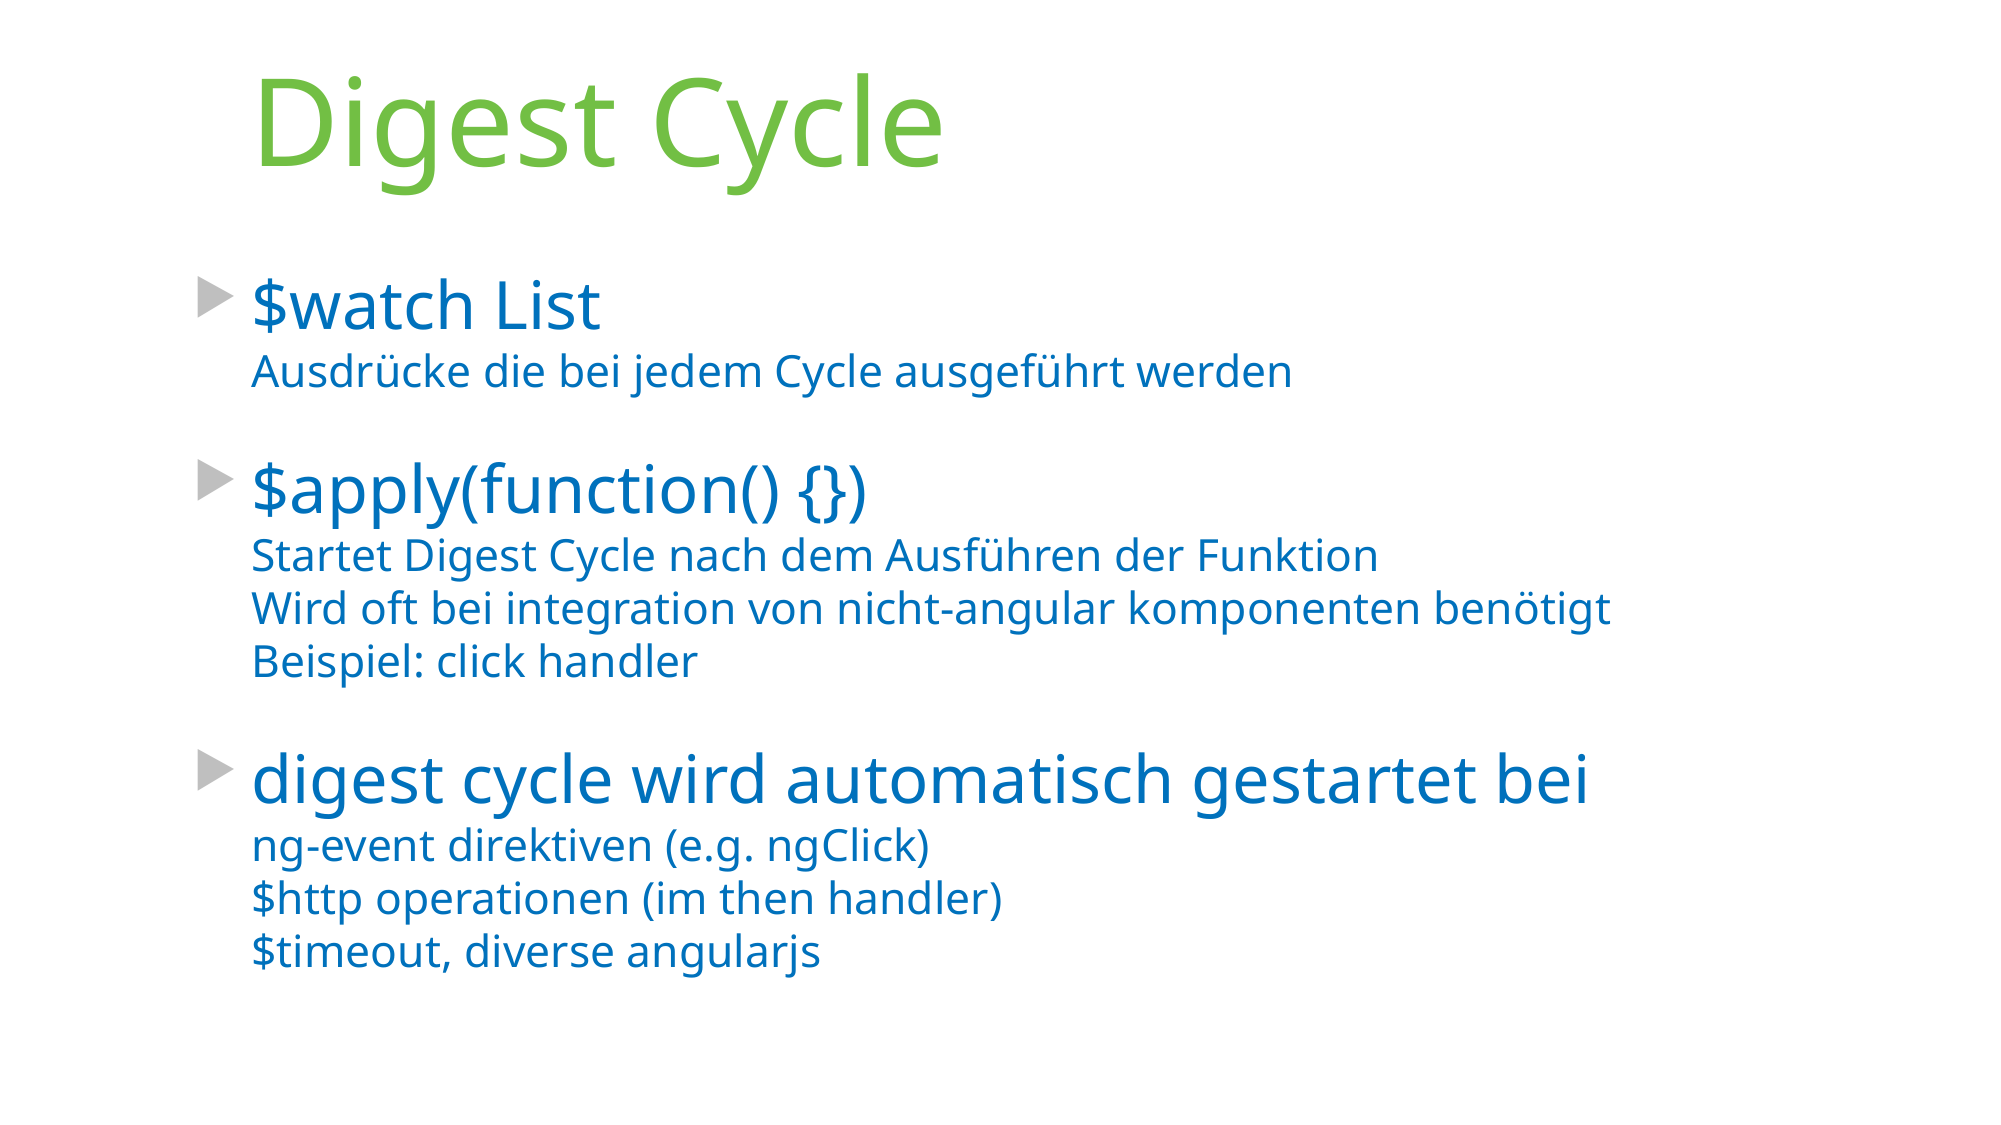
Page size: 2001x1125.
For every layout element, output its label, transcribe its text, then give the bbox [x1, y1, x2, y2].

list $watch List Ausdrücke die bei jedem Cycle ausgeführt werden $apply(function() {}) Startet Digest Cycle nach dem Ausführen der Funktion Wird oft bei integration von nicht-angular komponenten benötigt Beispiel: click handler digest cycle wird automatisch gestartet bei ng-event direktiven (e.g. ngClick) $http operationen (im then handler) $timeout, diverse angularjs [191, 263, 1945, 1125]
title Digest Cycle [250, 42, 1945, 192]
